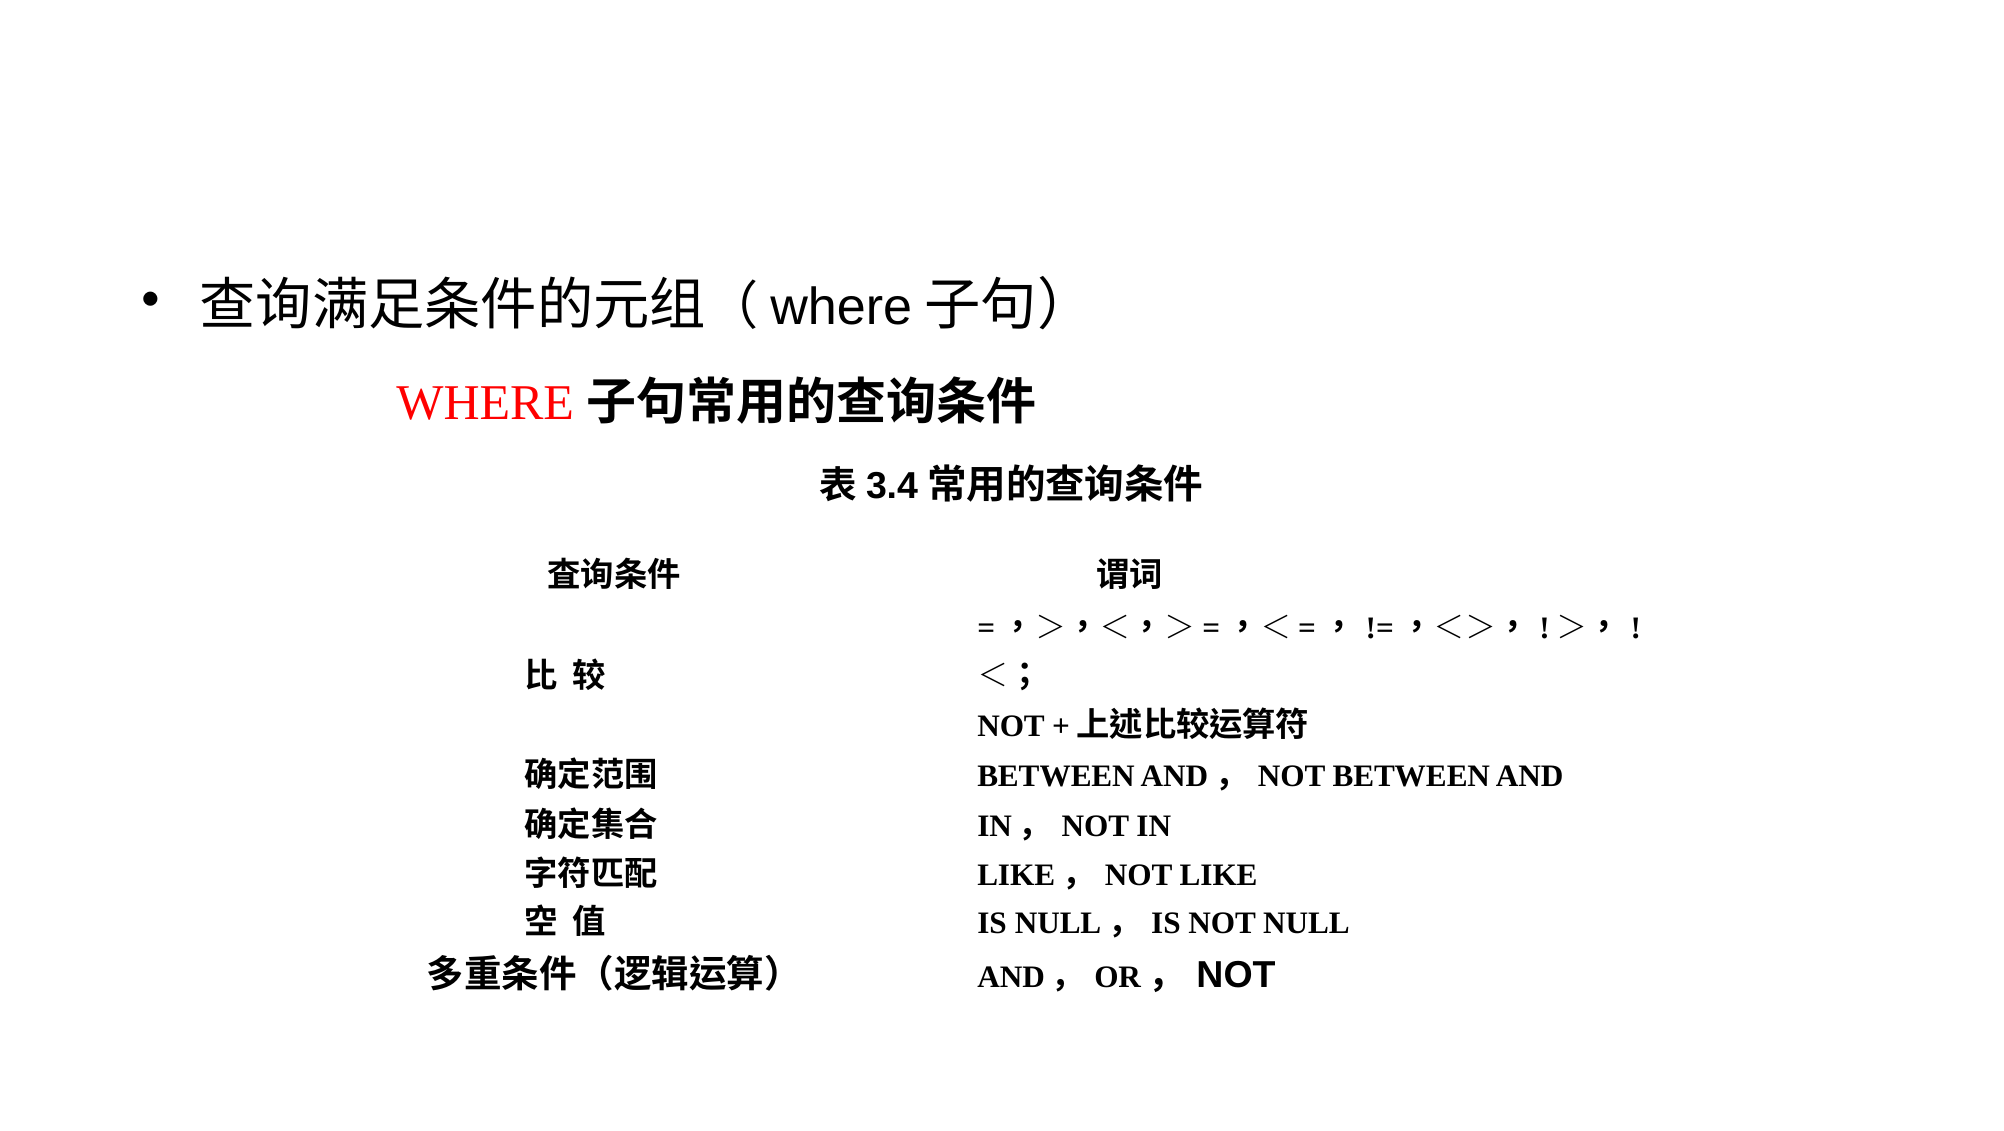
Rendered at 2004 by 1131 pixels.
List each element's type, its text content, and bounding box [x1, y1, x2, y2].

table_header 査询条件 [351, 543, 877, 599]
table_cell 确定集合 [351, 796, 877, 846]
table_cell 确定范围 [351, 746, 877, 796]
table_cell BETWEEN AND，NOT BETWEEN AND [877, 746, 1691, 796]
table_cell IS NULL，IS NOT NULL [877, 894, 1691, 944]
table_cell IN，NOT IN [877, 796, 1691, 846]
table_cell 空 值 [351, 894, 877, 944]
table_cell 比 较 [351, 599, 877, 746]
table_cell AND，OR，NOT [877, 944, 1691, 999]
table_cell LIKE，NOT LIKE [877, 846, 1691, 894]
table_cell =，＞，＜，＞=，＜=，!=，＜＞，!＞，!＜； NOT +上述比较运算符 [877, 599, 1691, 746]
table_cell 字符匹配 [351, 846, 877, 894]
table_header 谓词 [877, 543, 1691, 599]
text_box •查询满足条件的元组（where子句） WHERE子句常用的查询条件 表3.4常用的查询条件 [116, 257, 1224, 520]
table_cell 多重条件（逻辑运算） [351, 944, 877, 999]
